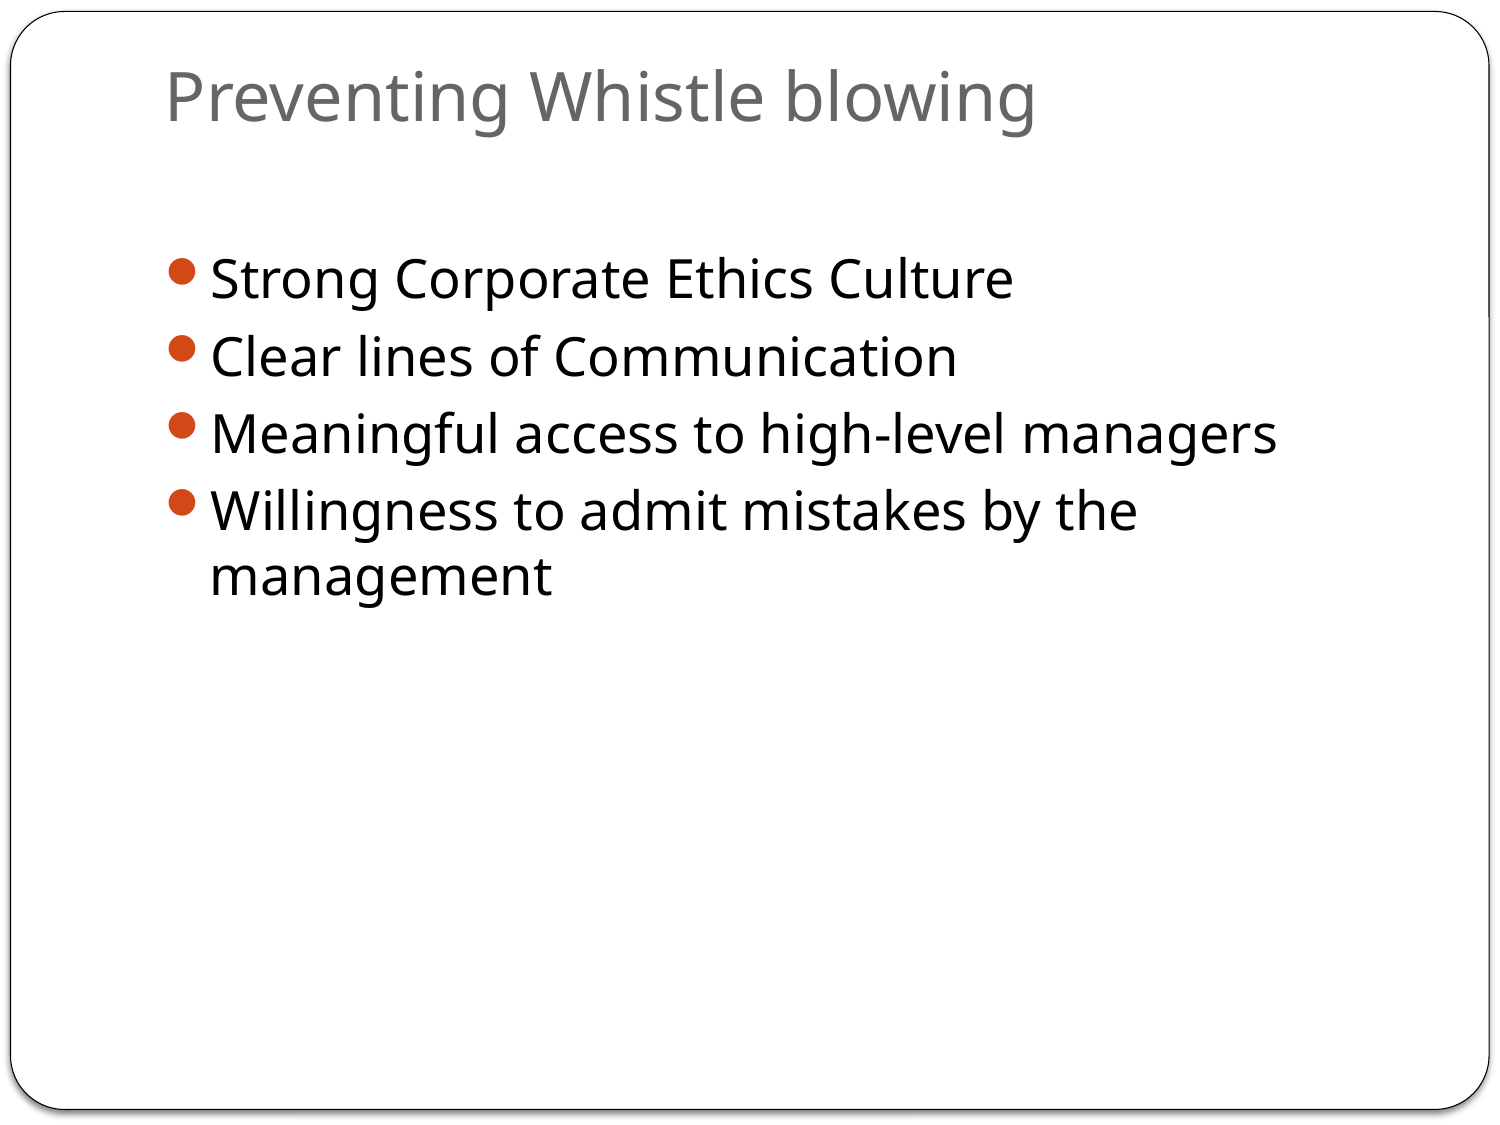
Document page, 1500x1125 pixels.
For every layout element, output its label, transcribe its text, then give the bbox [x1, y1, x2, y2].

list Strong Corporate Ethics Culture Clear lines of Communication Meaningful access to high-level managers Willingness to admit mistakes by the management [150, 237, 1425, 988]
title Preventing Whistle blowing [150, 45, 1425, 233]
